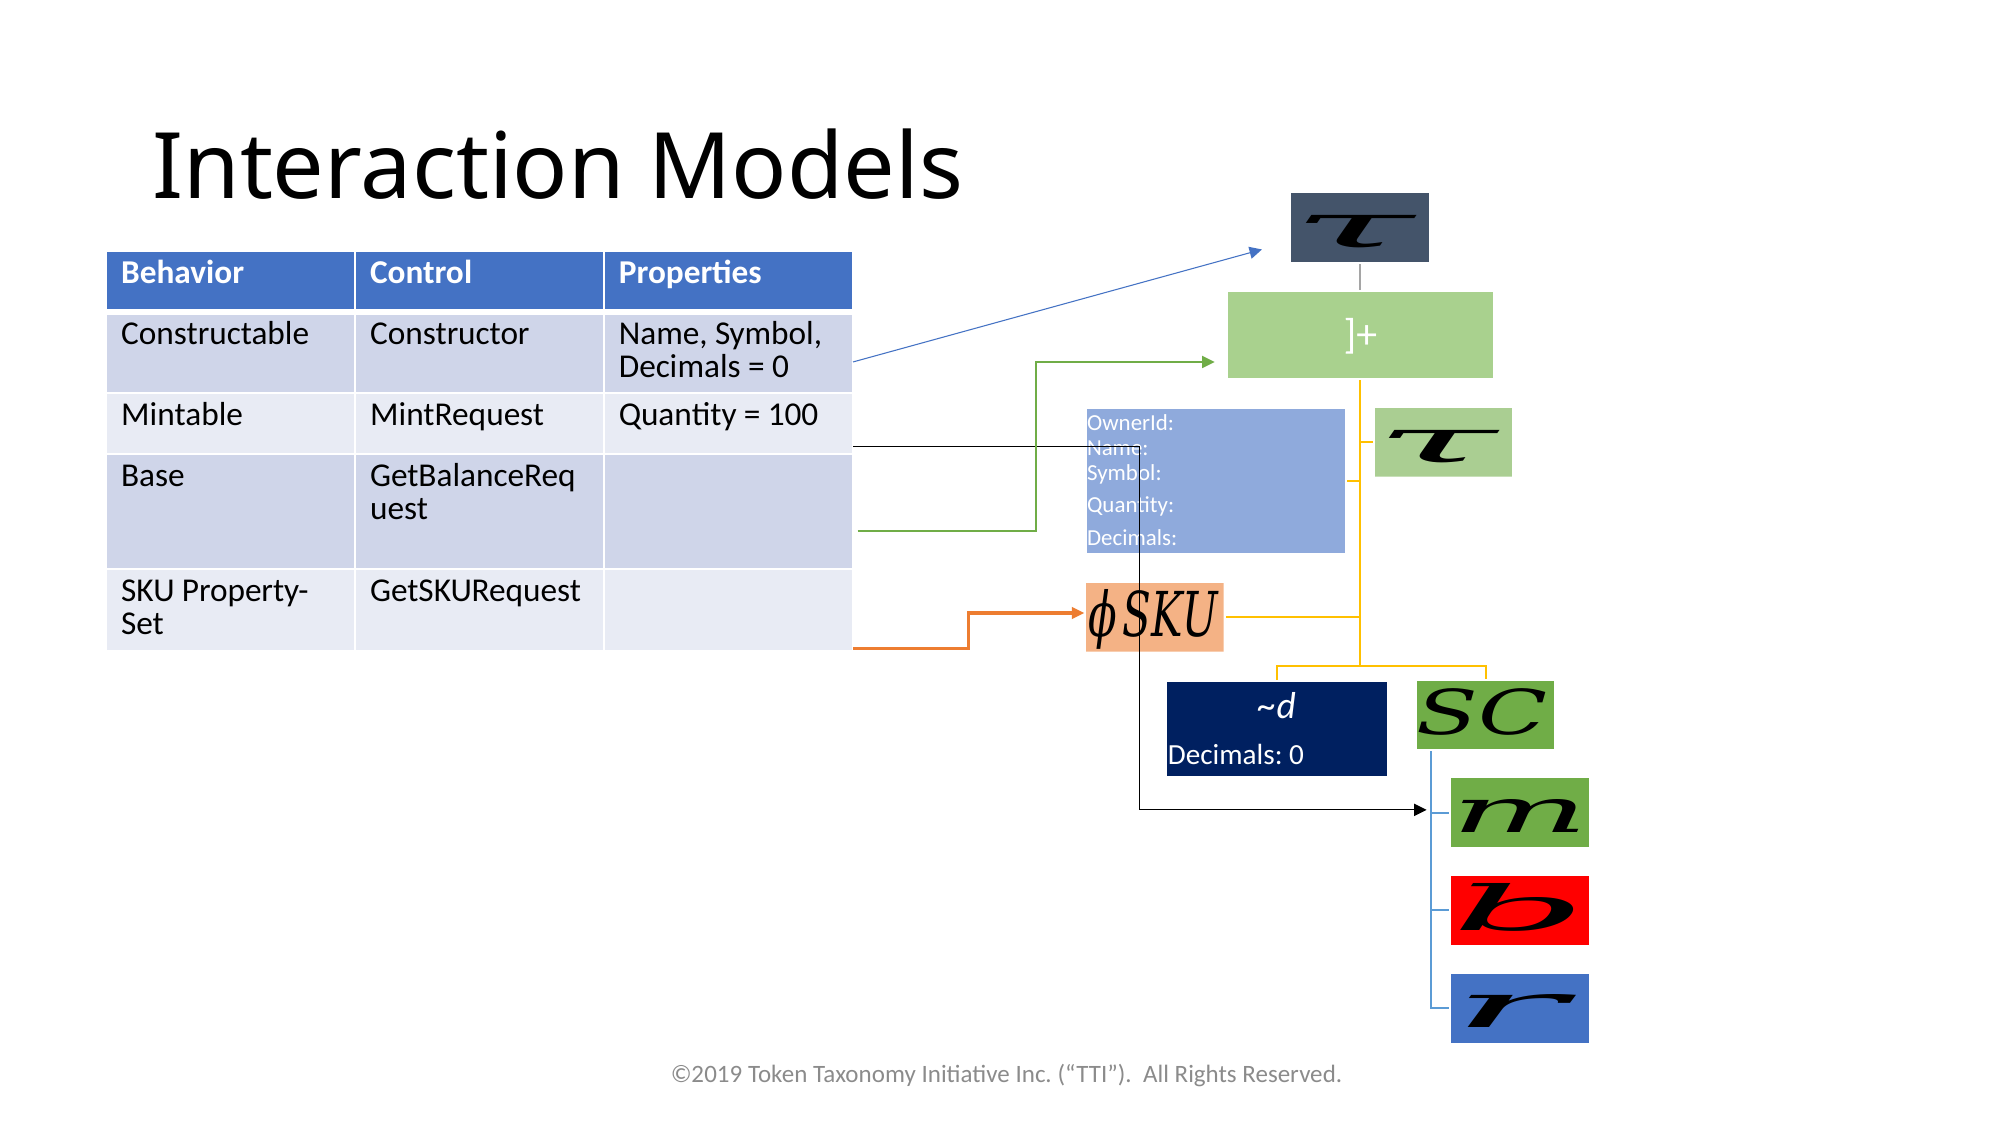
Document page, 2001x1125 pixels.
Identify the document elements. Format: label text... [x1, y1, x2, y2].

table_cell Constructable [107, 315, 354, 392]
table_cell MintRequest [356, 394, 603, 453]
footer ©2019 Token Taxonomy Initiative Inc. (“TTI”). All Rights Reserved. [633, 1042, 1387, 1103]
table_header Behavior [107, 252, 354, 309]
table_header Control [356, 252, 603, 309]
table_cell Mintable [107, 394, 354, 453]
table_cell GetSKURequest [356, 570, 603, 650]
table_cell SKU Property-Set [107, 570, 354, 650]
table_cell [605, 570, 852, 650]
table_cell Base [107, 455, 354, 568]
table_cell GetBalanceRequest [356, 455, 603, 568]
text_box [857, 361, 1215, 532]
table_cell Name, Symbol, Decimals = 0 [605, 315, 852, 392]
table_cell Quantity = 100 [605, 394, 852, 453]
table_cell [605, 455, 852, 568]
title Interaction Models [137, 59, 1863, 278]
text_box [852, 249, 1262, 362]
table_cell Constructor [356, 315, 603, 392]
table_header Properties [605, 252, 852, 309]
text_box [853, 446, 1427, 810]
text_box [853, 612, 1085, 649]
